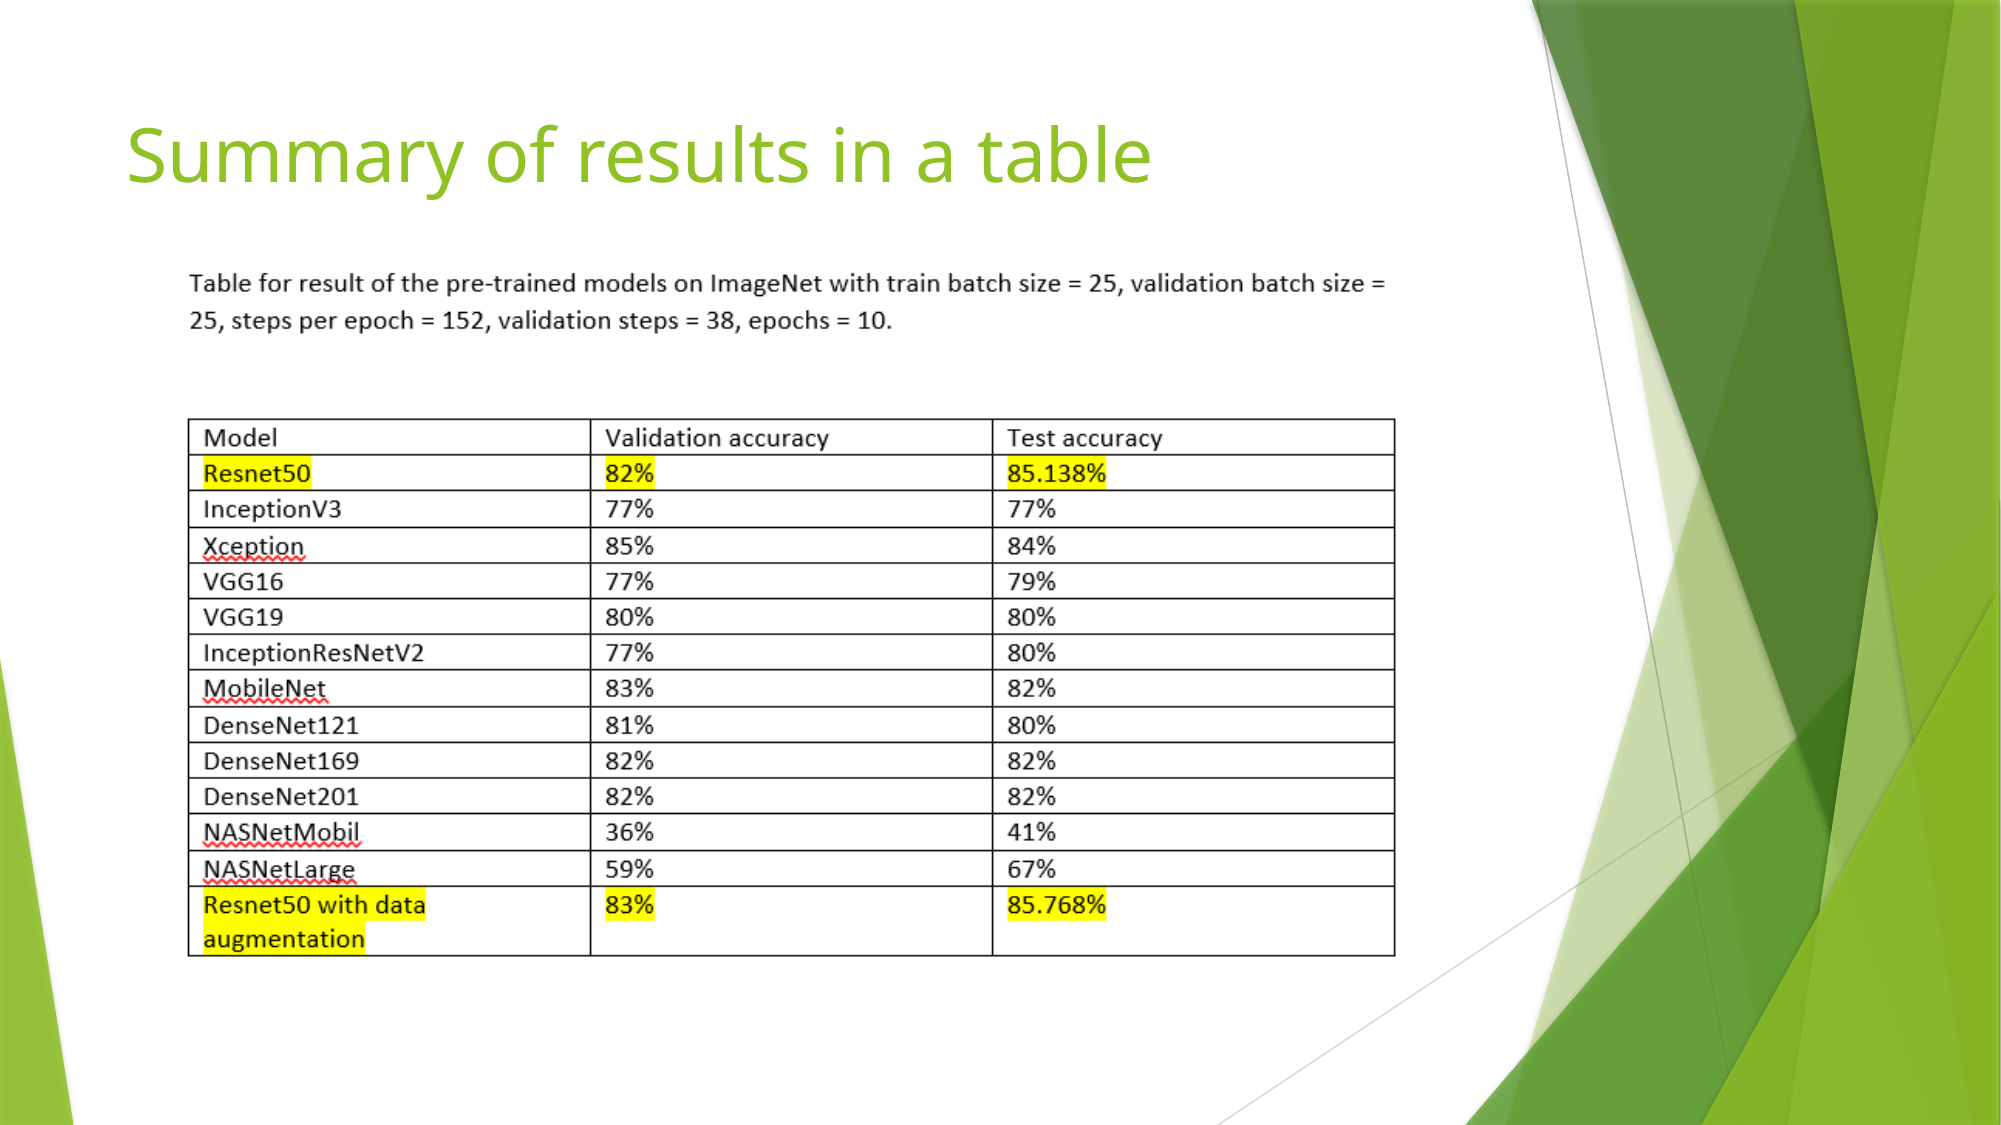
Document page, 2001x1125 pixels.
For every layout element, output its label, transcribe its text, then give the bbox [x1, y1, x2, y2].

picture [170, 243, 1423, 981]
title Summary of results in a table [111, 99, 1522, 221]
